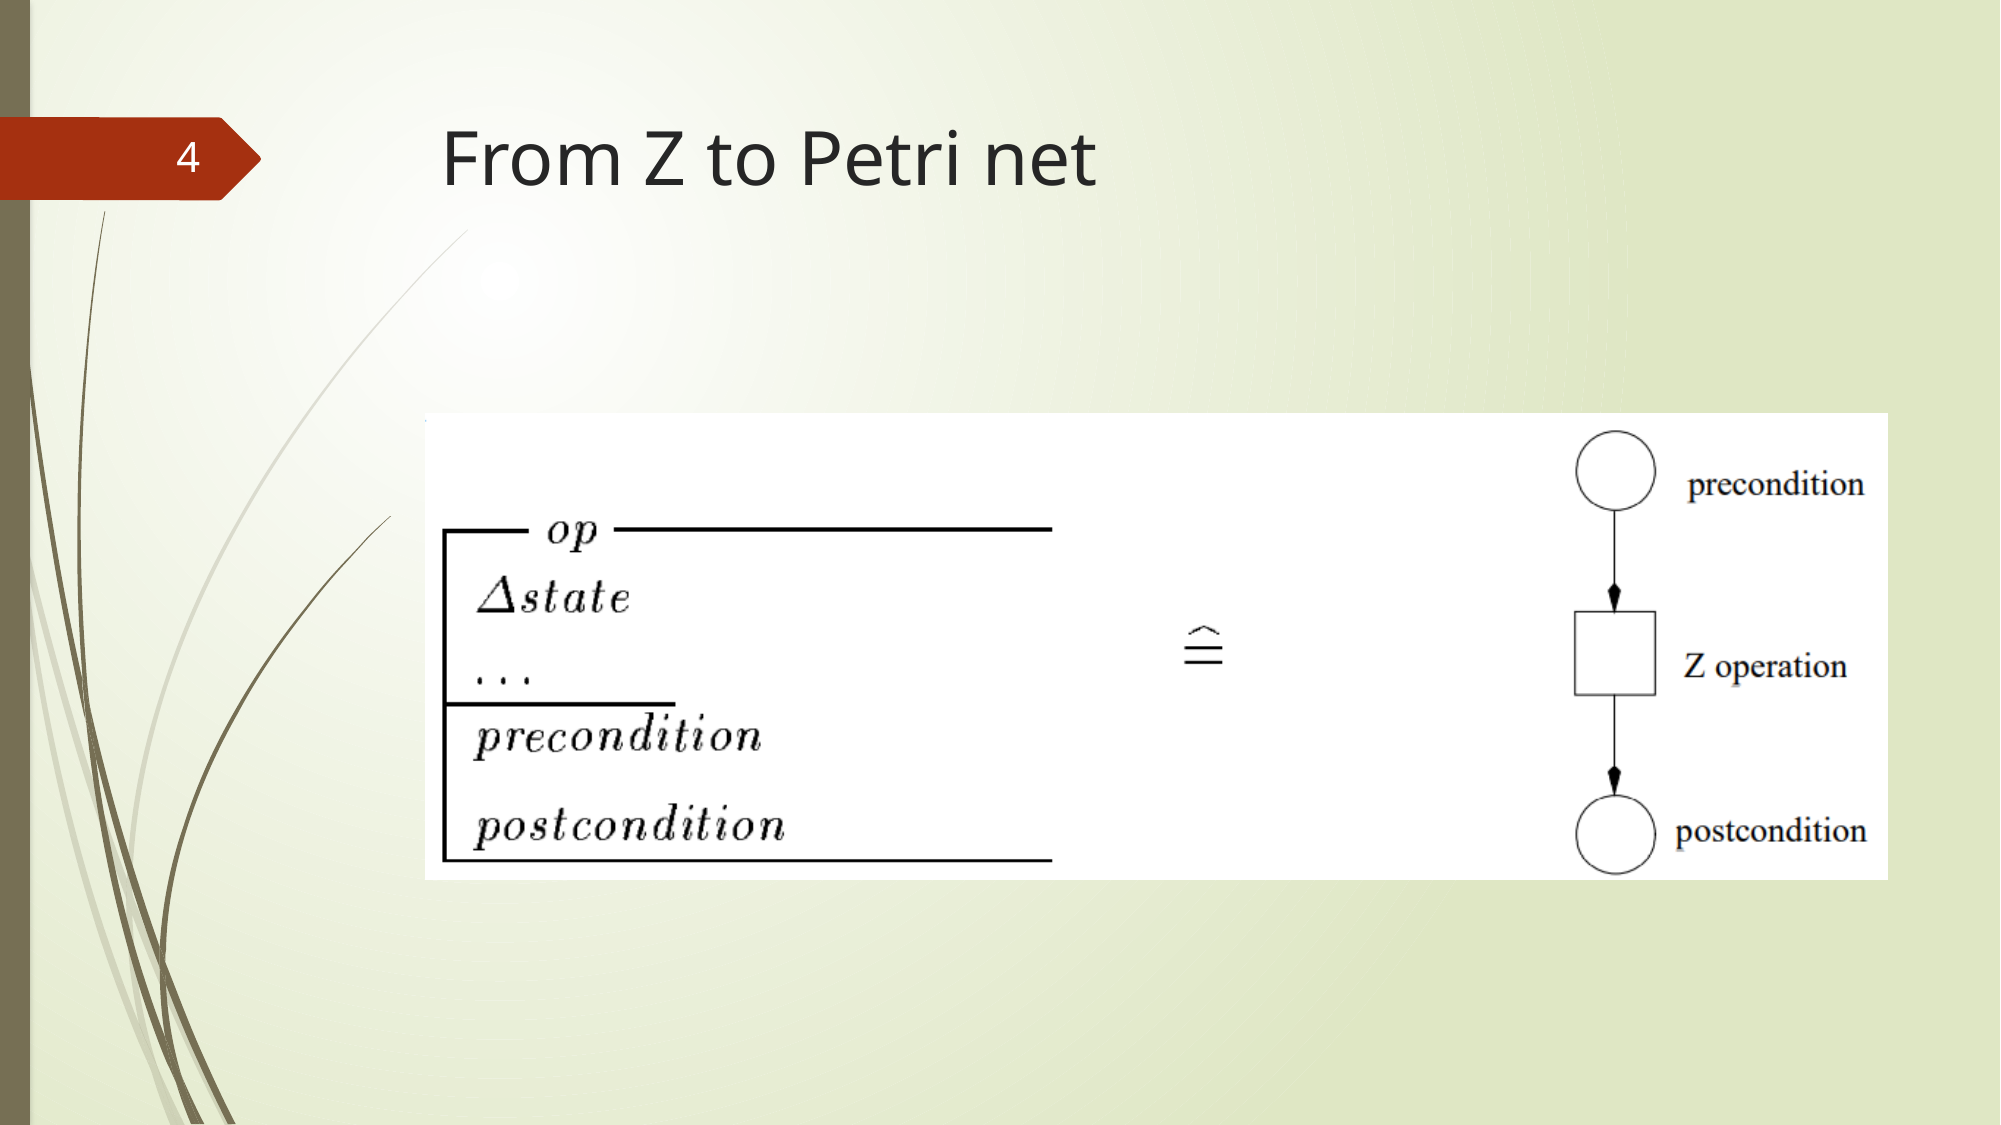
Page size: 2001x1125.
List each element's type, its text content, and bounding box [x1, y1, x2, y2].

slide_number 4 [87, 129, 216, 190]
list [425, 413, 1889, 880]
title From Z to Petri net [425, 102, 1888, 313]
